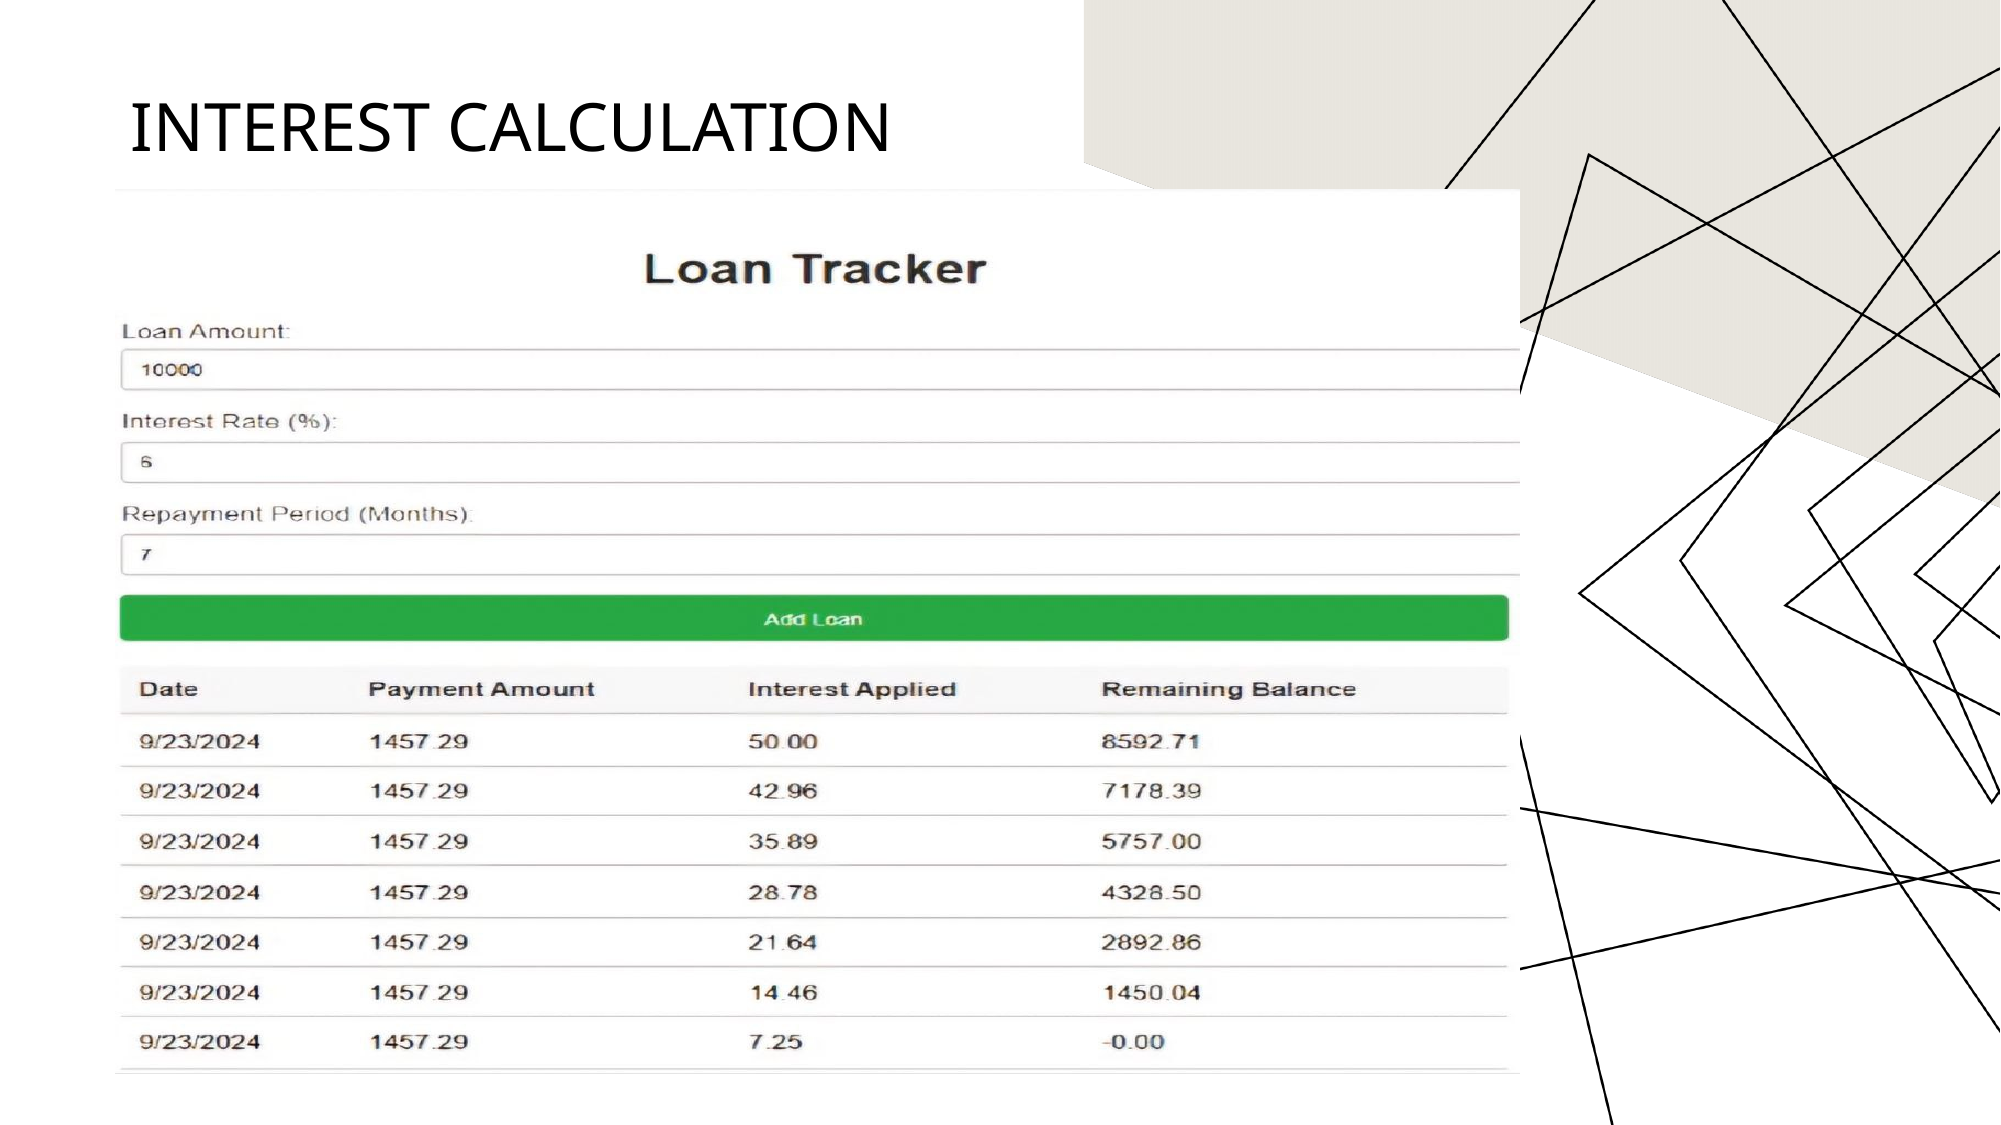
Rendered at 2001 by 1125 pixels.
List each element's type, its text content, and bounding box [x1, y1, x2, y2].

picture [1083, 0, 2001, 1125]
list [115, 189, 1520, 1074]
title INTEREST CALCULATION [115, 51, 1441, 173]
